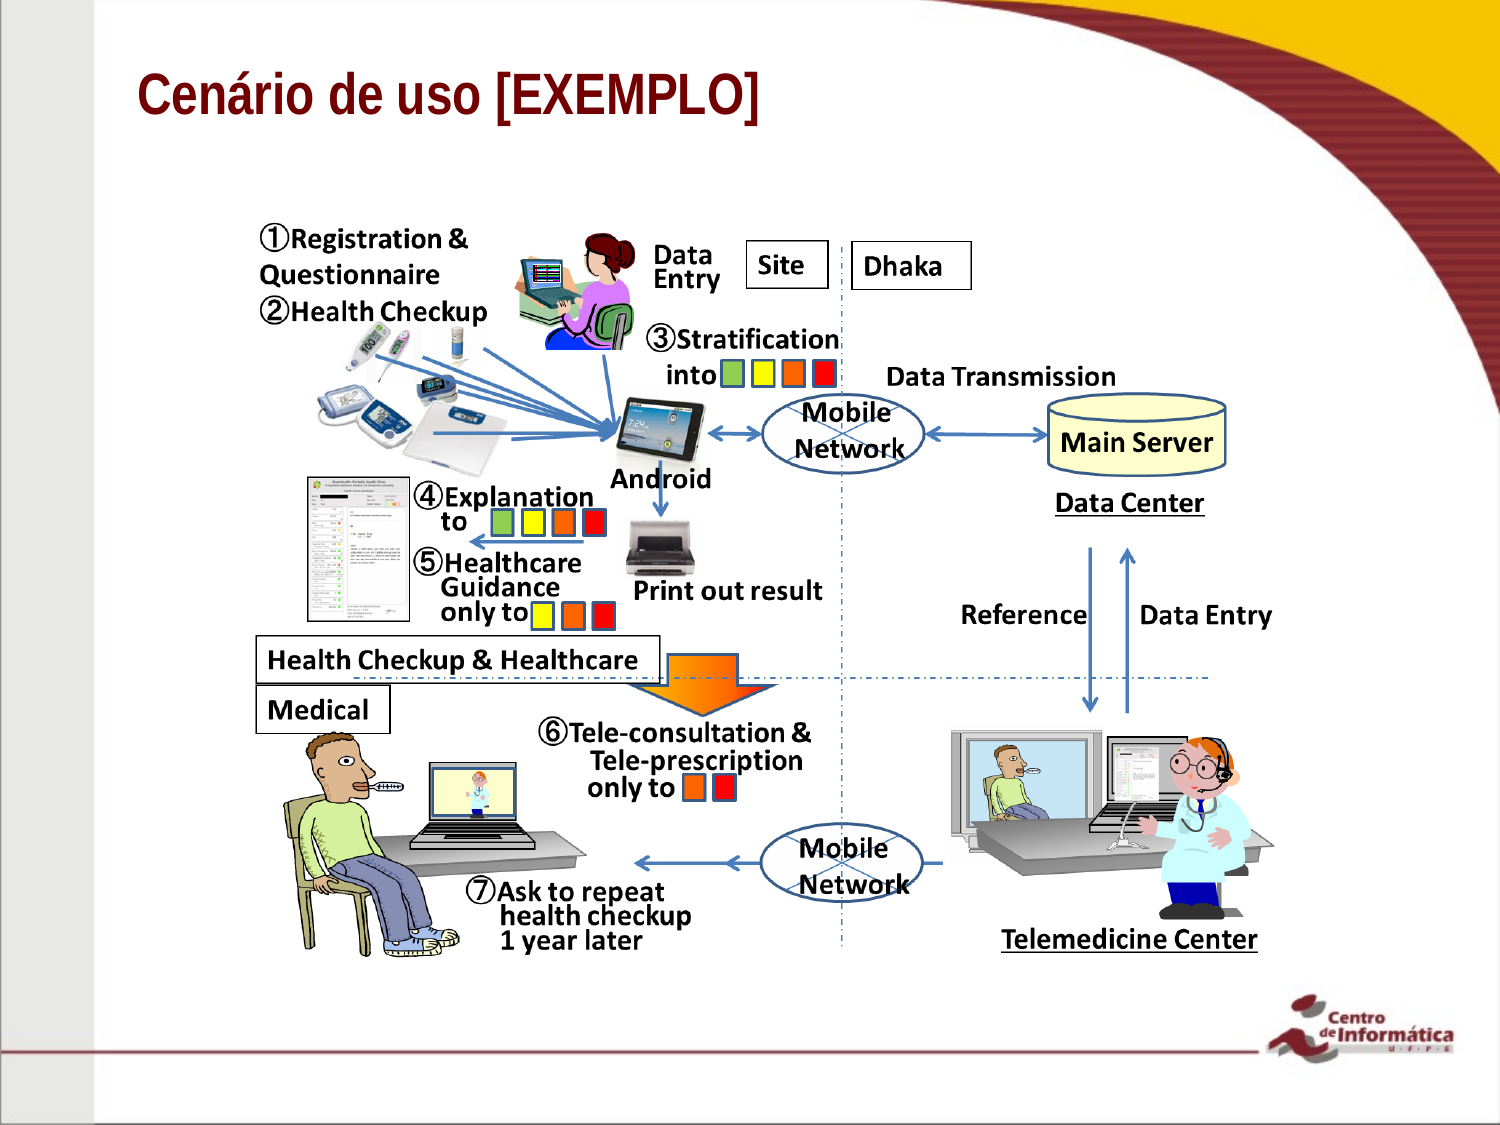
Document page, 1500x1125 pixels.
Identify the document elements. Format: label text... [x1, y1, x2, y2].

picture [0, 0, 1500, 1125]
title Cenário de uso [EXEMPLO] [121, 30, 1318, 153]
